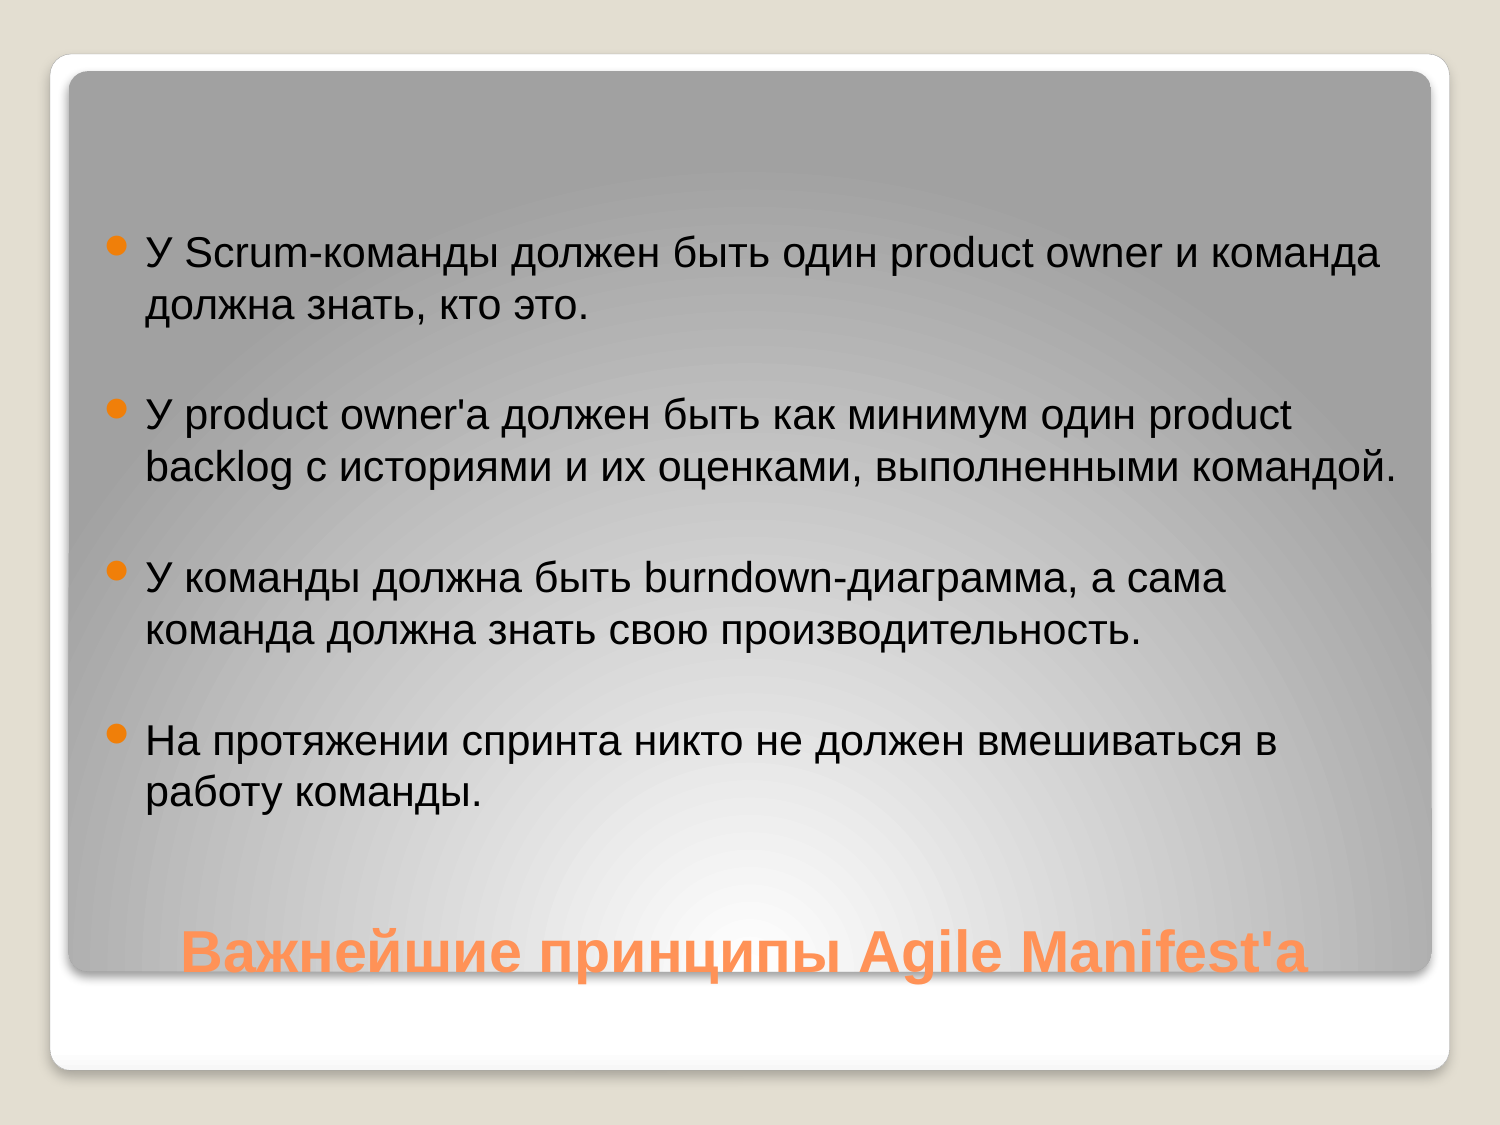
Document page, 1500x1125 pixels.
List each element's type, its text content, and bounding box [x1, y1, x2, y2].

title Важнейшие принципы Agile Manifest'а [78, 862, 1427, 992]
list У Scrum-команды должен быть один product owner и команда должна знать, кто это. У product owner'а должен быть как минимум один product backlog с историями и их оценками, выполненными командой. У команды должна быть burndown-диаграмма, а сама команда должна знать свою производительность. На протяжении спринта никто не должен вмешиваться в работу команды. [73, 154, 1417, 842]
